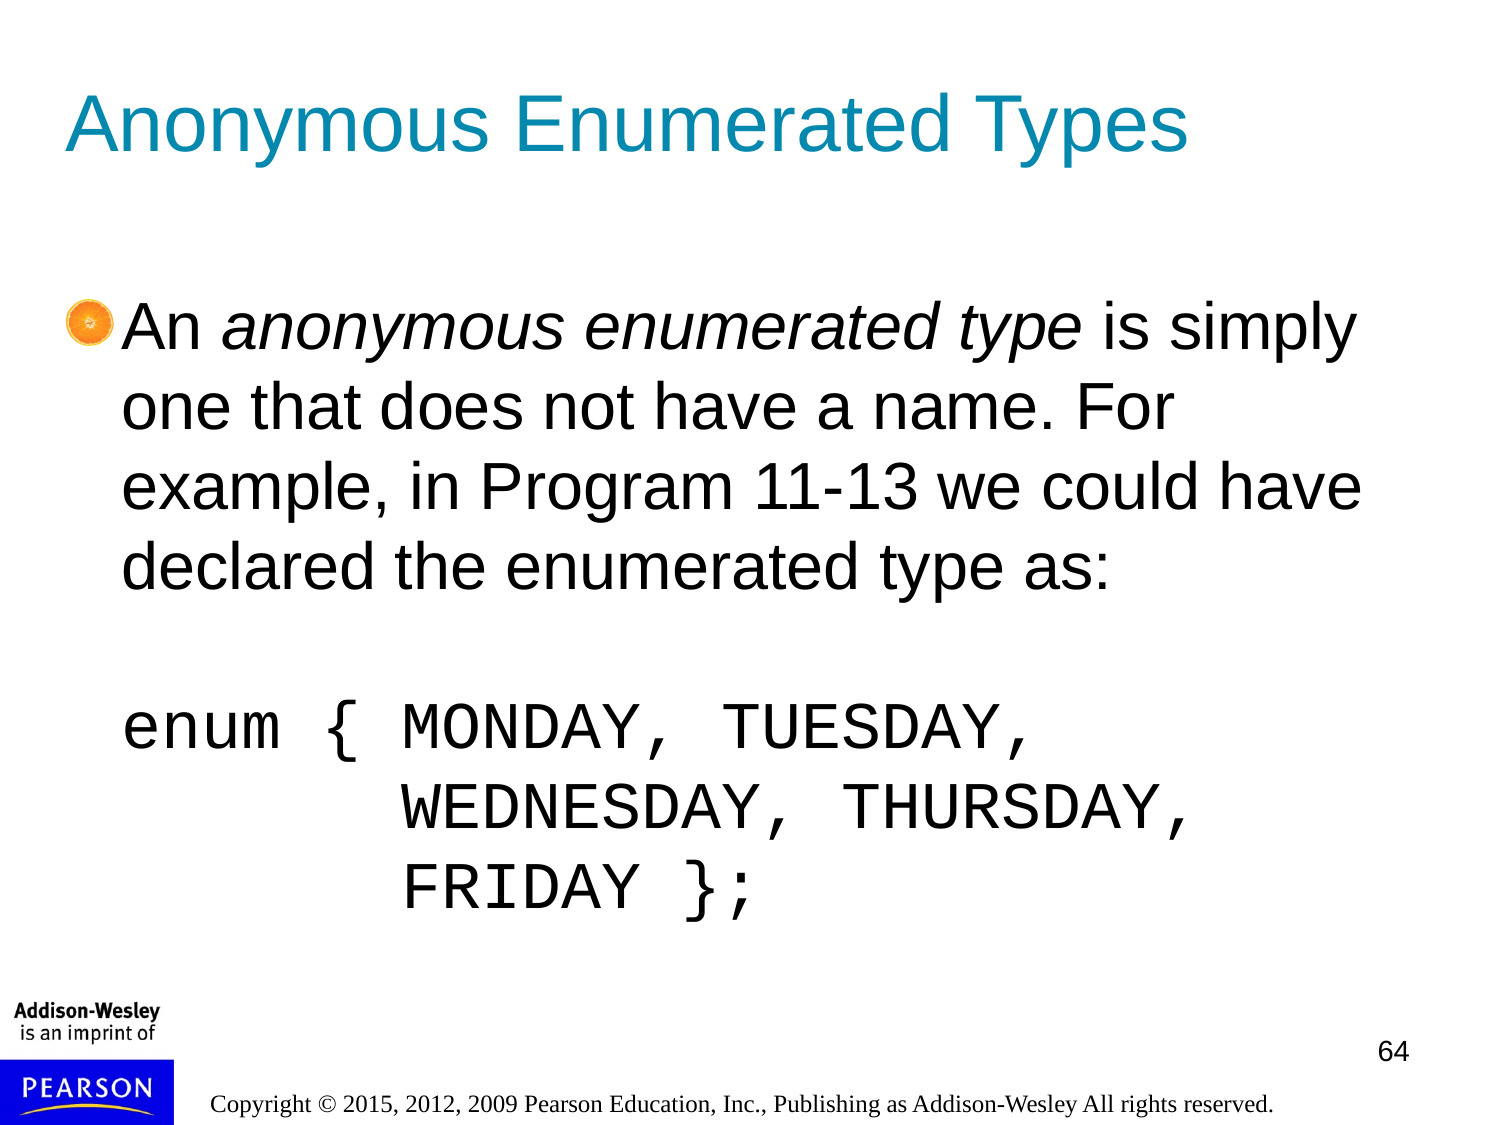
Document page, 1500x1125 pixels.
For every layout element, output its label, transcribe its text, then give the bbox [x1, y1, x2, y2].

slide_number 64 [1074, 1024, 1426, 1103]
picture [65, 299, 114, 346]
picture [0, 994, 174, 1125]
title Anonymous Enumerated Types [50, 24, 1325, 213]
list An anonymous enumerated type is simply one that does not have a name. For example, in Program 11-13 we could have declared the enumerated type as: enum { MONDAY, TUESDAY, WEDNESDAY, THURSDAY, FRIDAY }; [50, 275, 1388, 1025]
